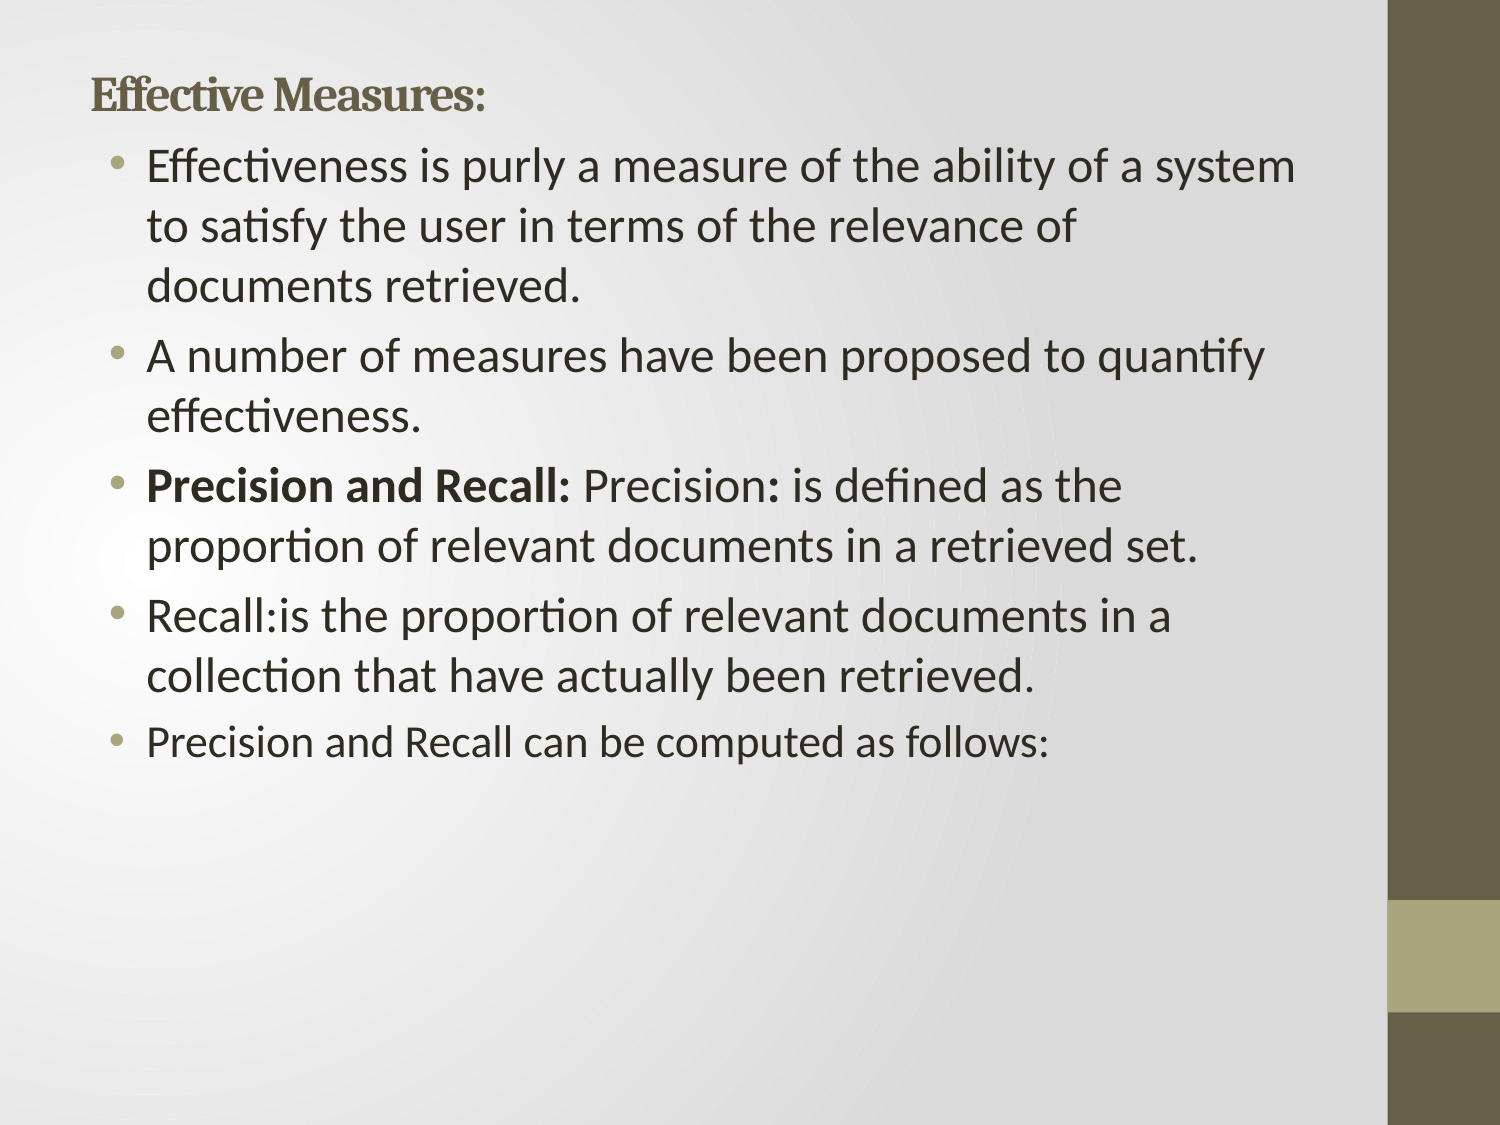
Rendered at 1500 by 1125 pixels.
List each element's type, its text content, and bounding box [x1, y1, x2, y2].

title Effective Measures: [75, 45, 1325, 125]
list Effectiveness is purly a measure of the ability of a system to satisfy the user in terms of the relevance of documents retrieved. A number of measures have been proposed to quantify effectiveness. Precision and Recall: Precision: is defined as the proportion of relevant documents in a retrieved set. Recall:is the proportion of relevant documents in a collection that have actually been retrieved. Precision and Recall can be computed as follows: [75, 125, 1325, 1050]
